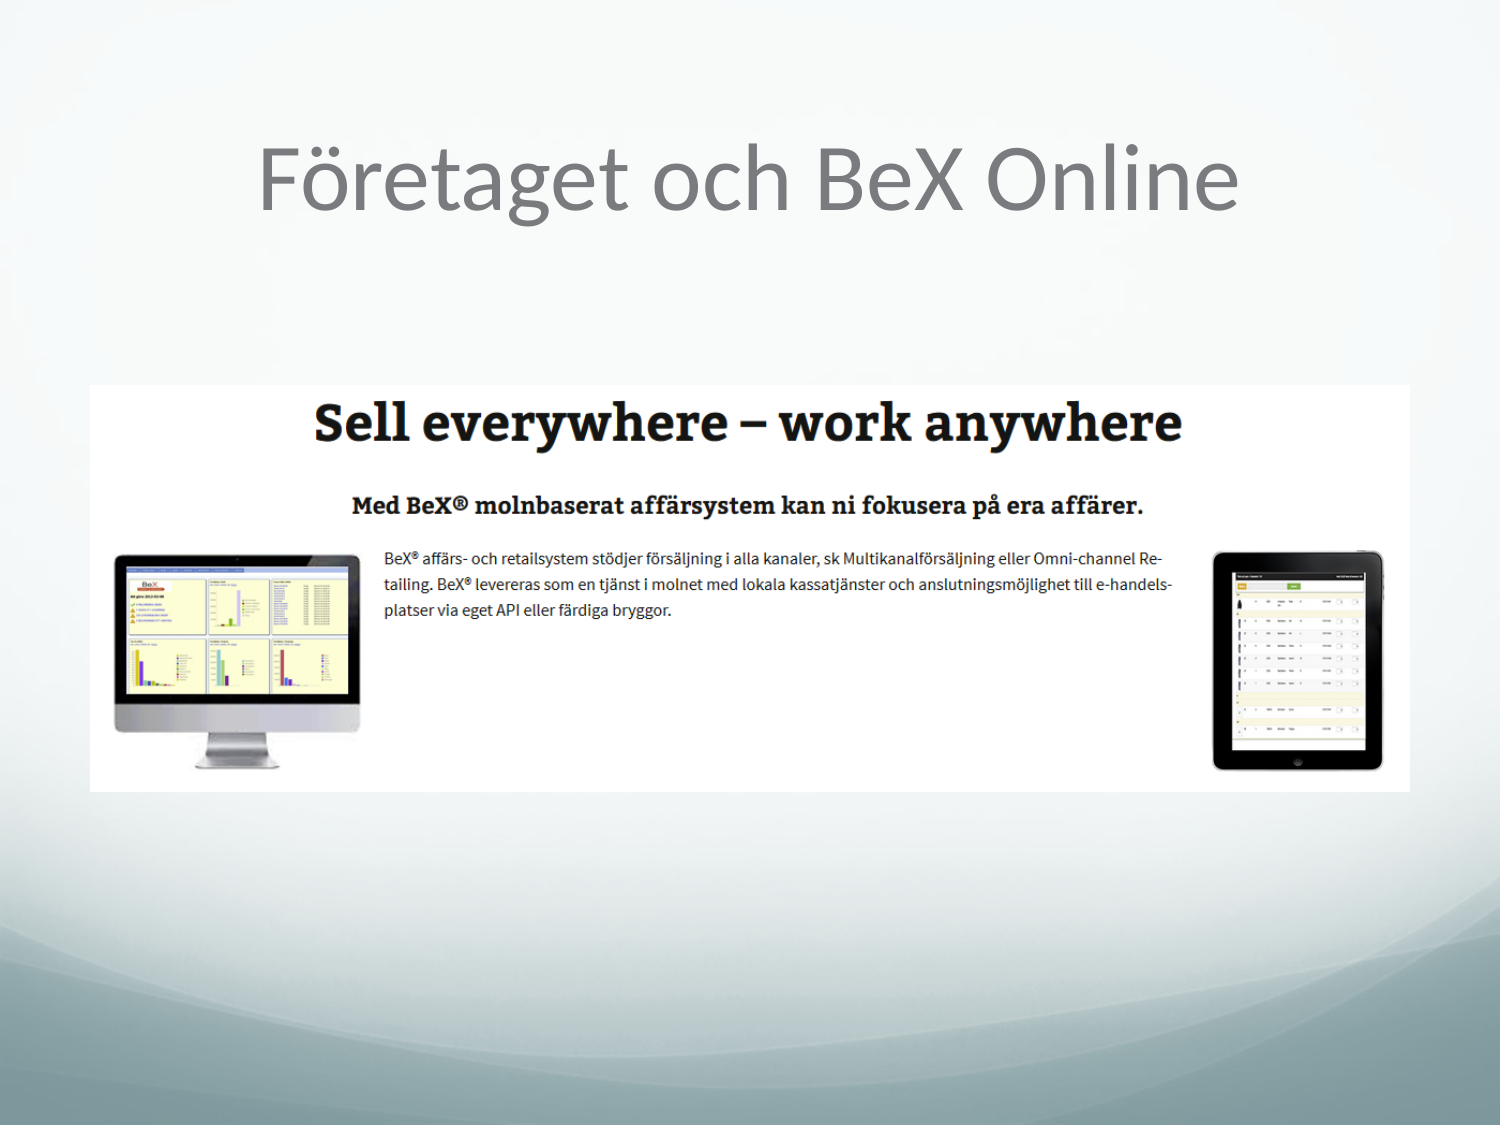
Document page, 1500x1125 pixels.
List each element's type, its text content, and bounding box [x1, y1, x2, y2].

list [89, 384, 1410, 792]
title Företaget och BeX Online [90, 17, 1410, 237]
